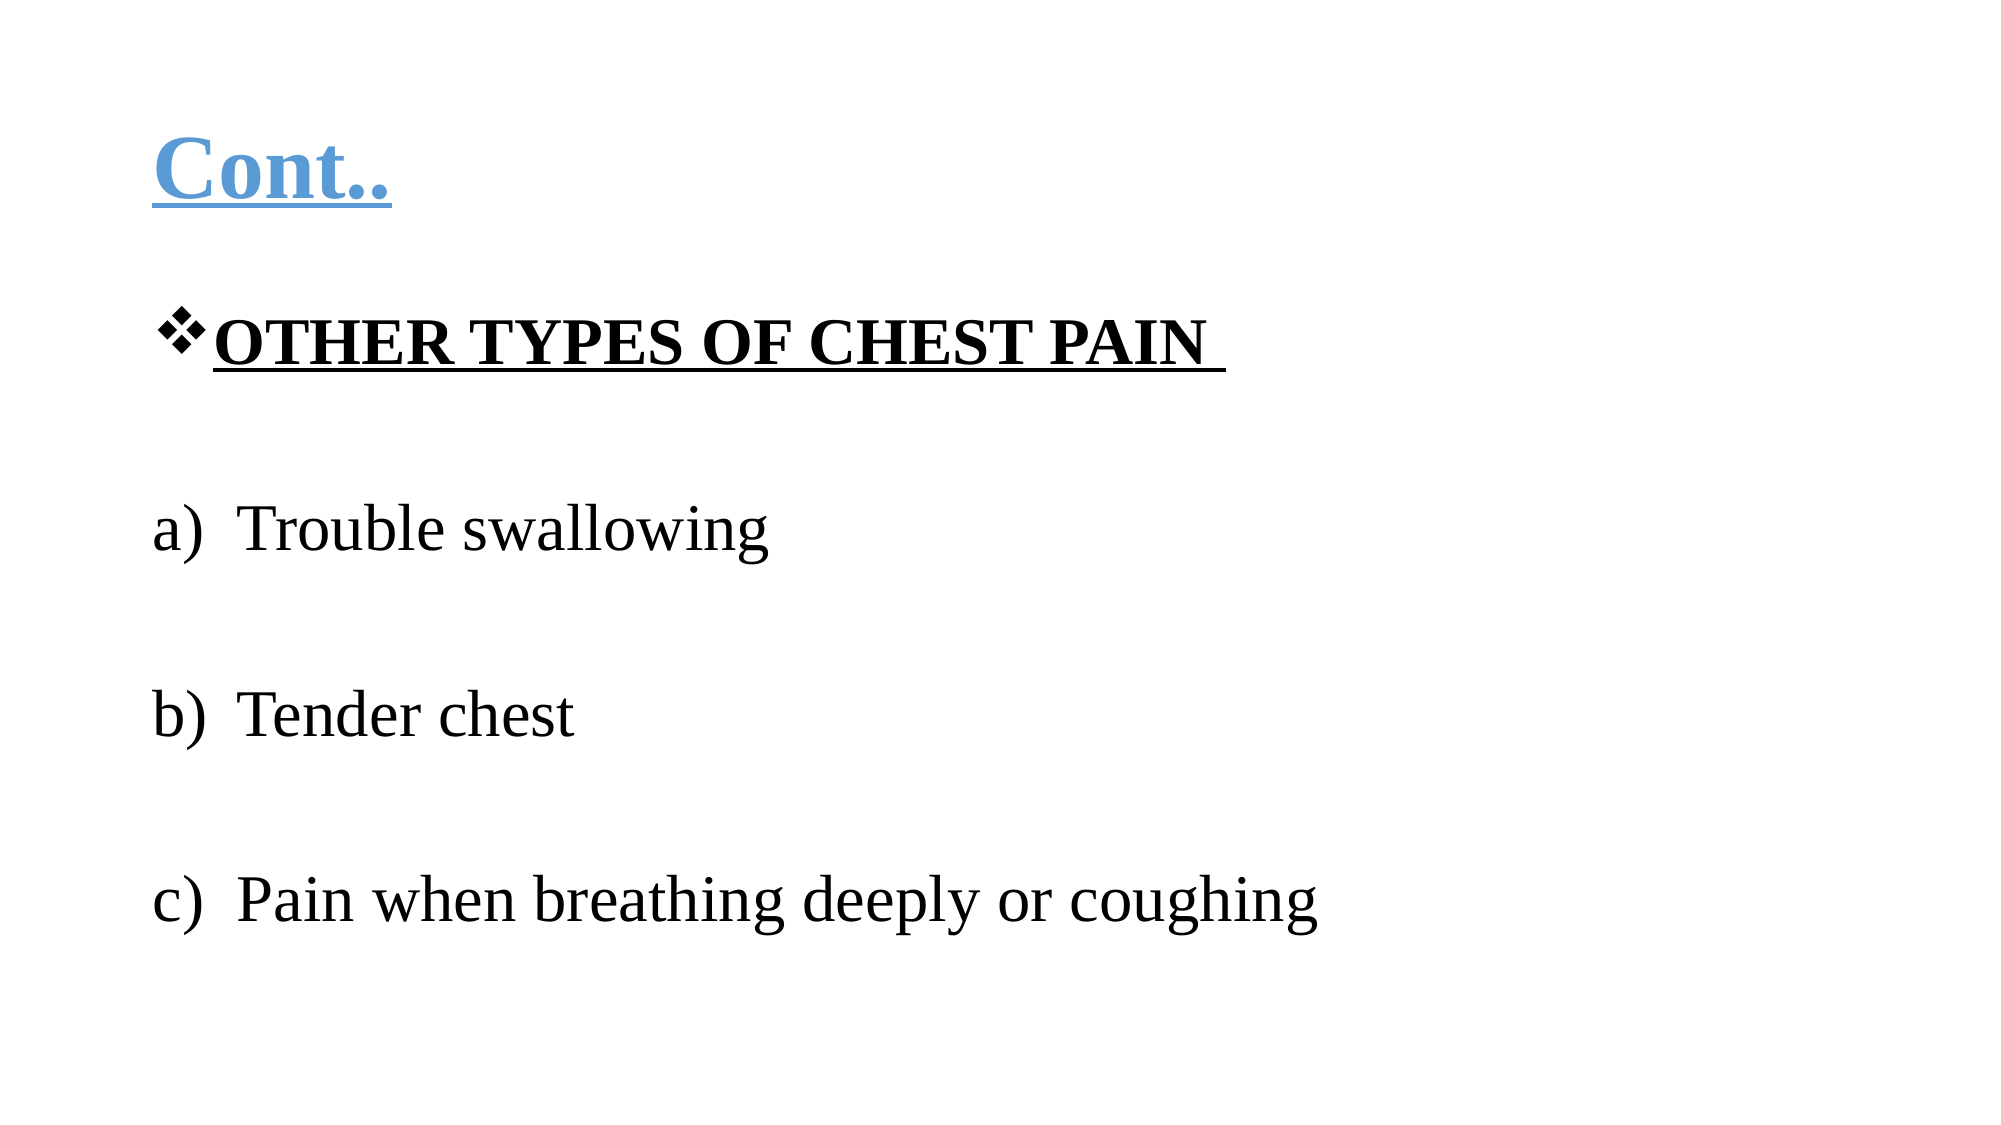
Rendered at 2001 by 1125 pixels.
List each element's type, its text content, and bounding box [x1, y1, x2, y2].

list OTHER TYPES OF CHEST PAIN Trouble swallowing Tender chest Pain when breathing deeply or coughing [137, 299, 1863, 1014]
title Cont.. [137, 59, 1863, 278]
